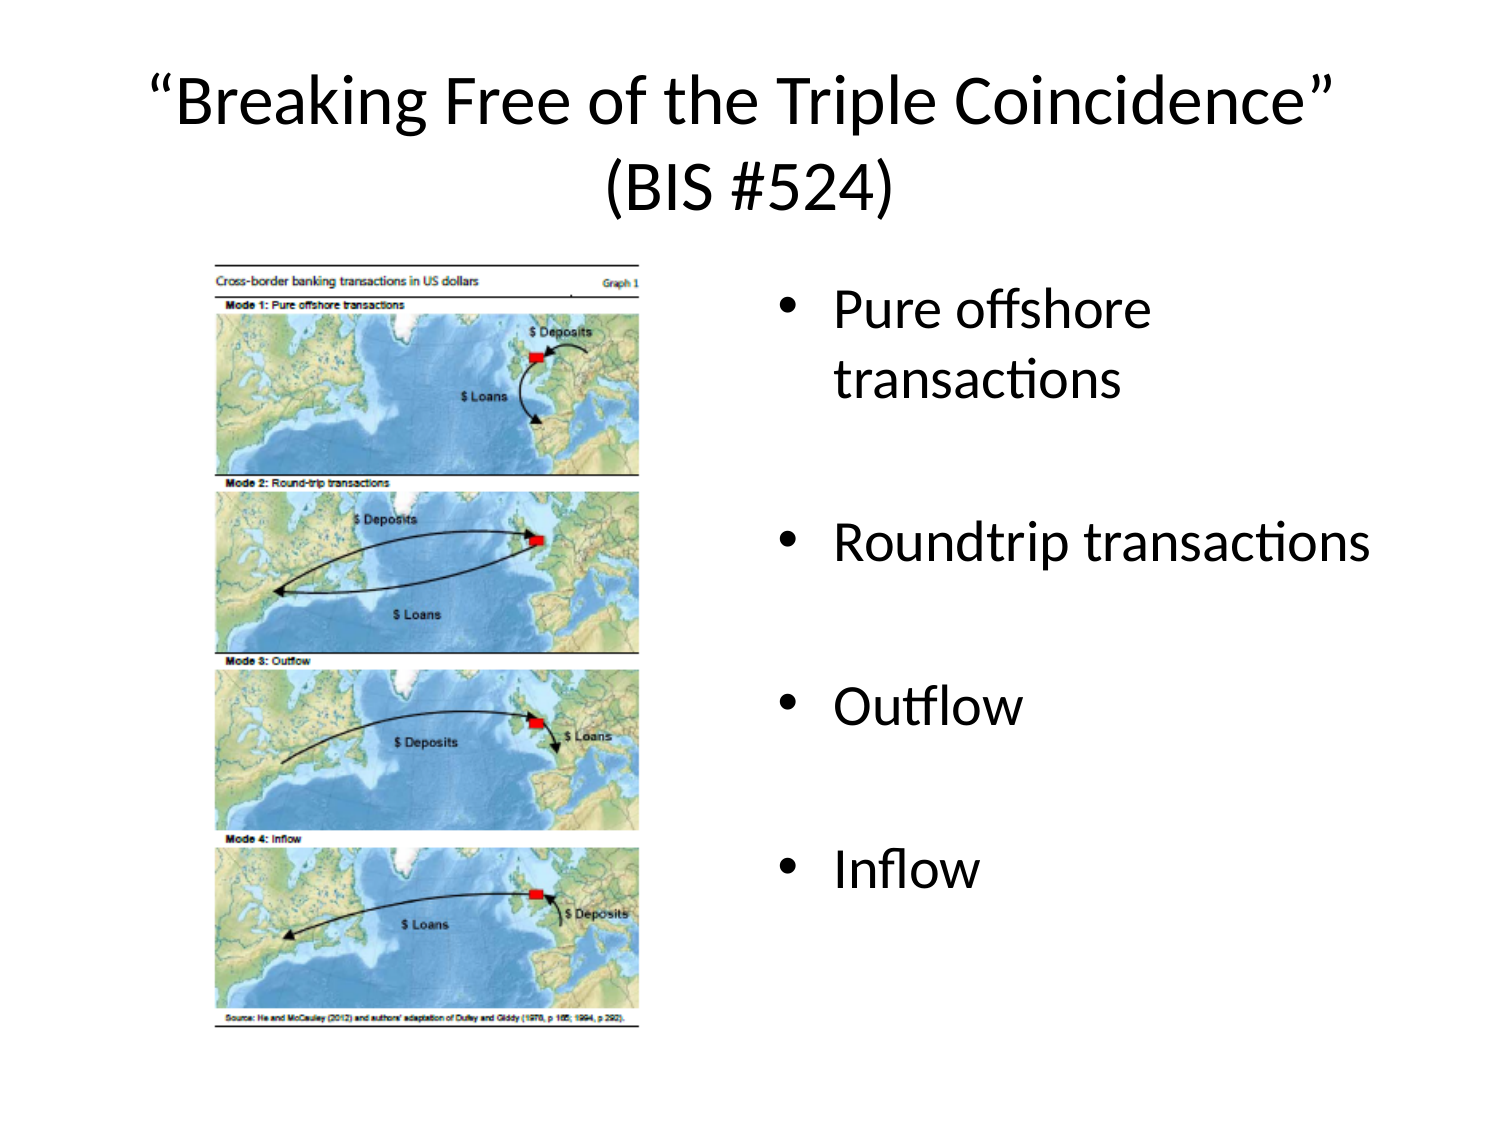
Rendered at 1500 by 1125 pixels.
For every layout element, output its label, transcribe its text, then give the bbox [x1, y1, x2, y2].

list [212, 262, 642, 1028]
list Pure offshore transactions Roundtrip transactions Outflow Inflow [762, 262, 1425, 1005]
title “Breaking Free of the Triple Coincidence” (BIS #524) [75, 45, 1425, 233]
